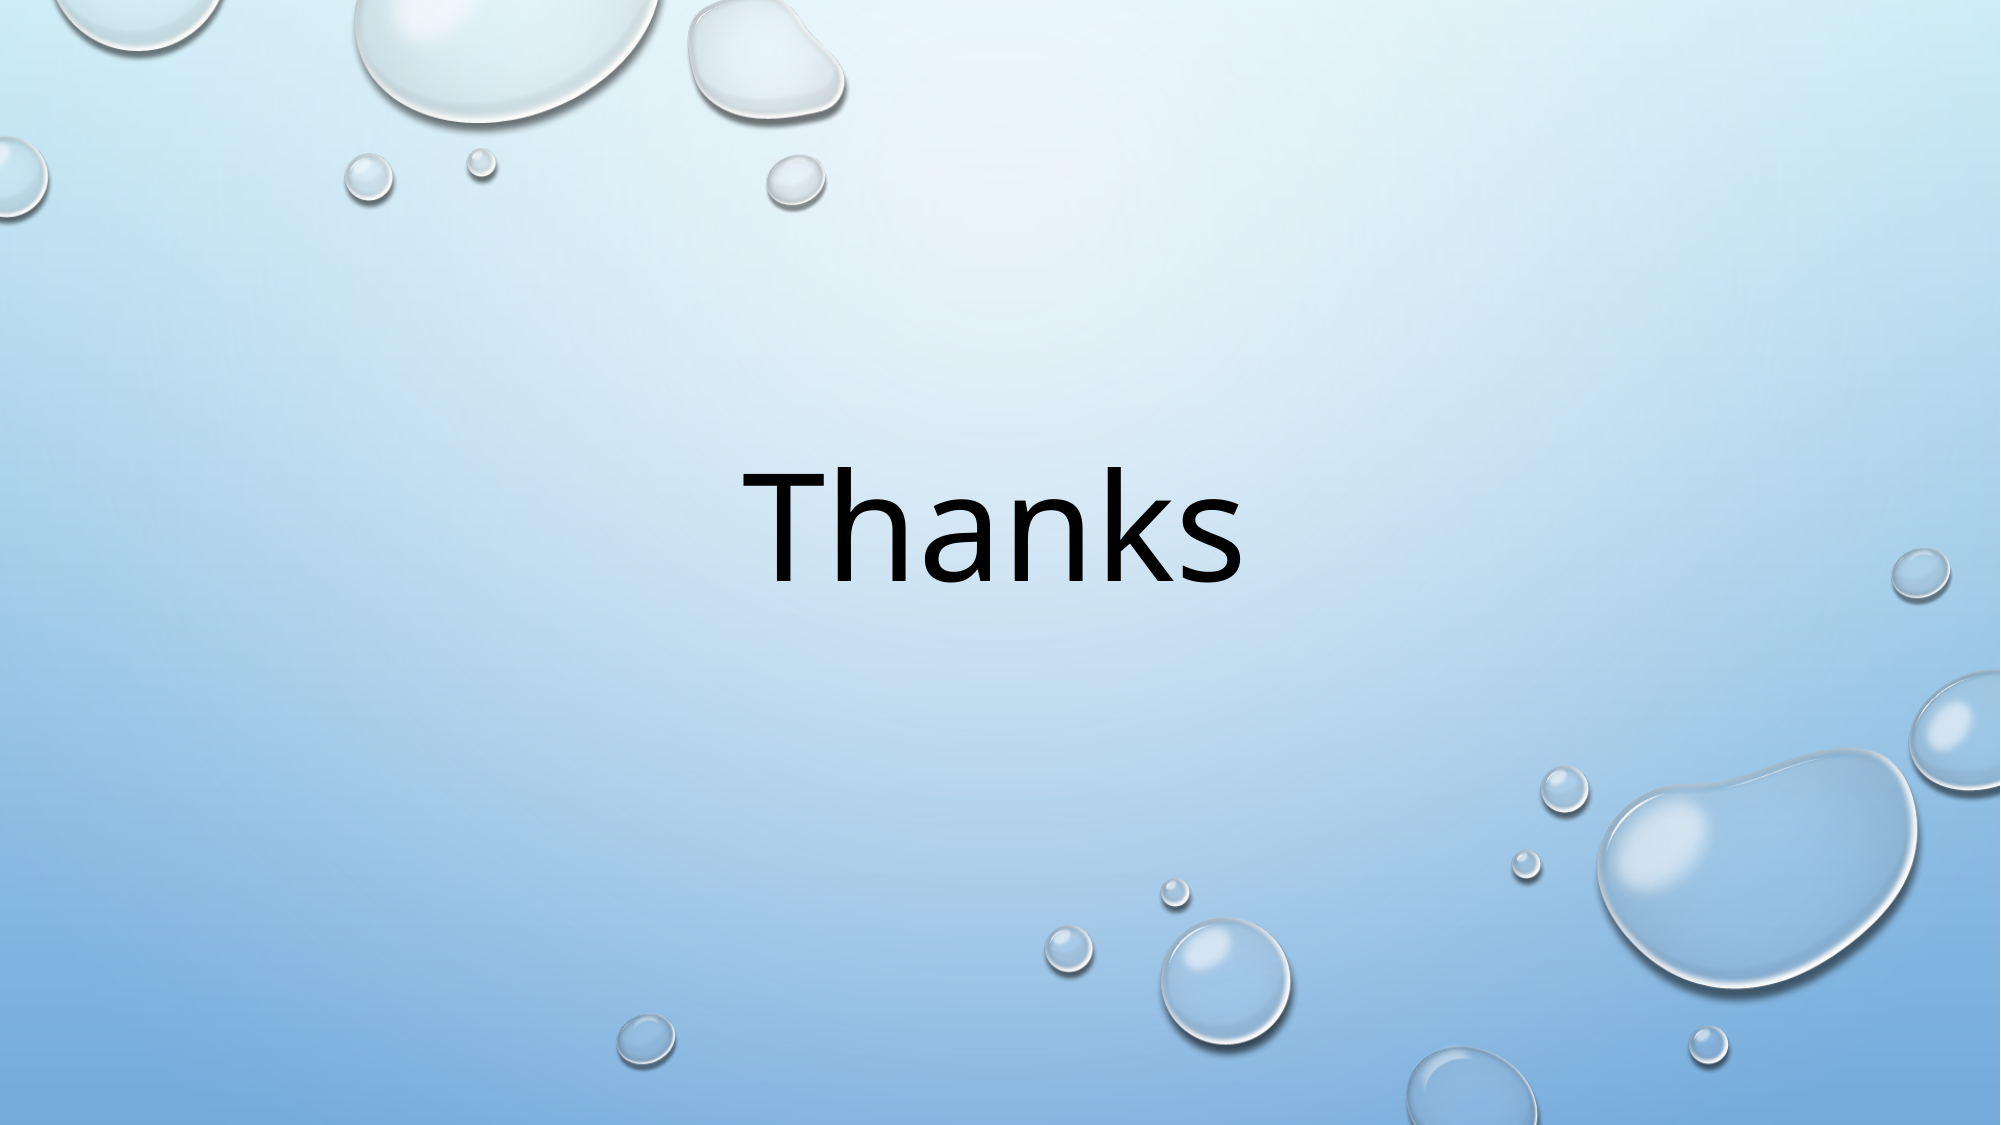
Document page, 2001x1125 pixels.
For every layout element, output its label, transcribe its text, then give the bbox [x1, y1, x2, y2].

picture [0, 0, 2000, 1125]
text_box Thanks [727, 424, 1263, 619]
